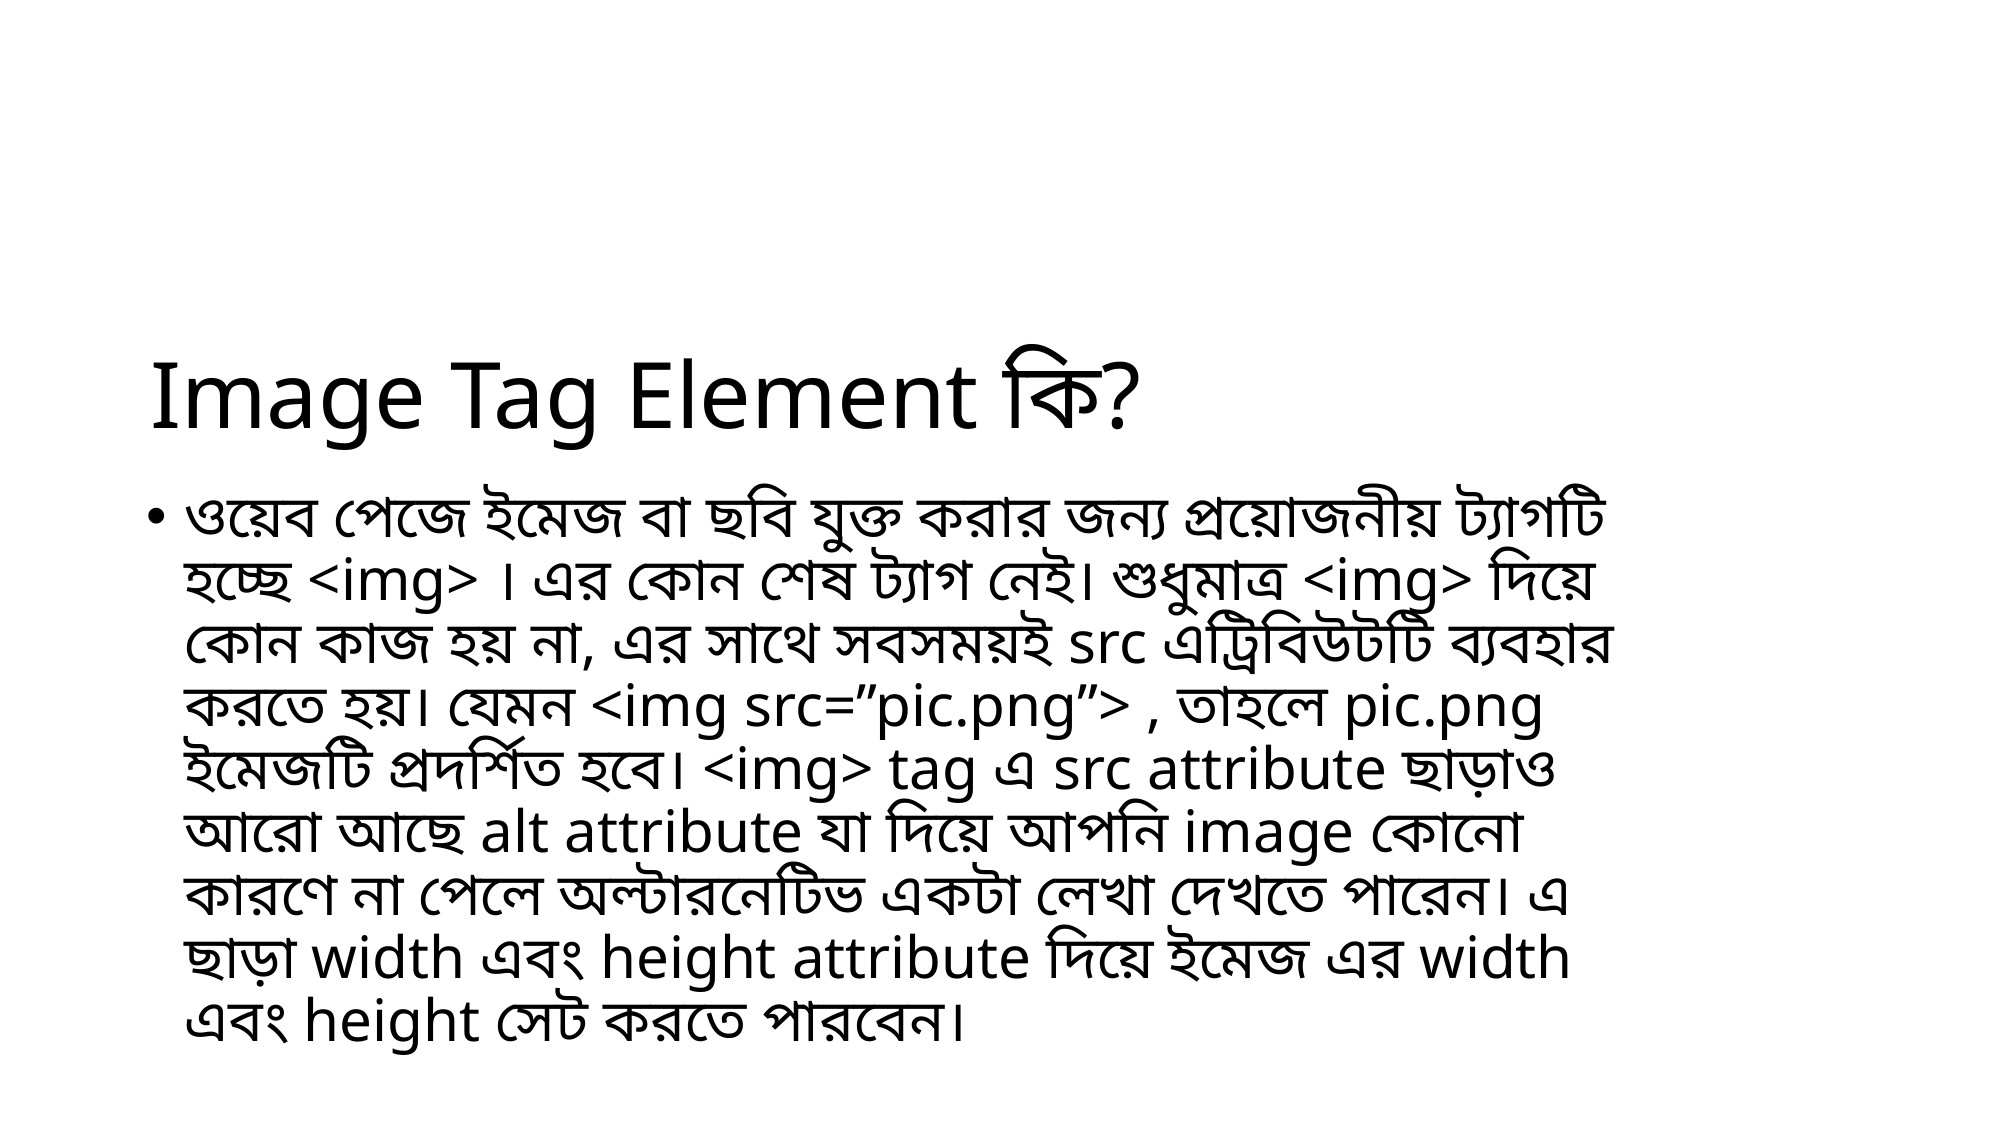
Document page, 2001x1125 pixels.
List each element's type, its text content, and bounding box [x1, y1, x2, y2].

subtitle ওয়েব পেজে ইমেজ বা ছবি যুক্ত করার জন্য প্রয়োজনীয় ট্যাগটি হচ্ছে <img> । এর কোন শেষ ট্যাগ নেই। শুধুমাত্র <img> দিয়ে কোন কাজ হয় না, এর সাথে সবসময়ই src এট্রিবিউটটি ব্যবহার করতে হয়। যেমন <img src=”pic.png”> , তাহলে pic.png ইমেজটি প্রদর্শিত হবে। <img> tag এ src attribute ছাড়াও আরো আছে alt attribute যা দিয়ে আপনি image কোনো কারণে না পেলে অল্টারনেটিভ একটা লেখা দেখতে পারেন। এ ছাড়া width এবং height attribute দিয়ে ইমেজ এর width এবং height সেট করতে পারবেন। [146, 487, 1688, 806]
title Image Tag Element কি? [150, 348, 1850, 450]
